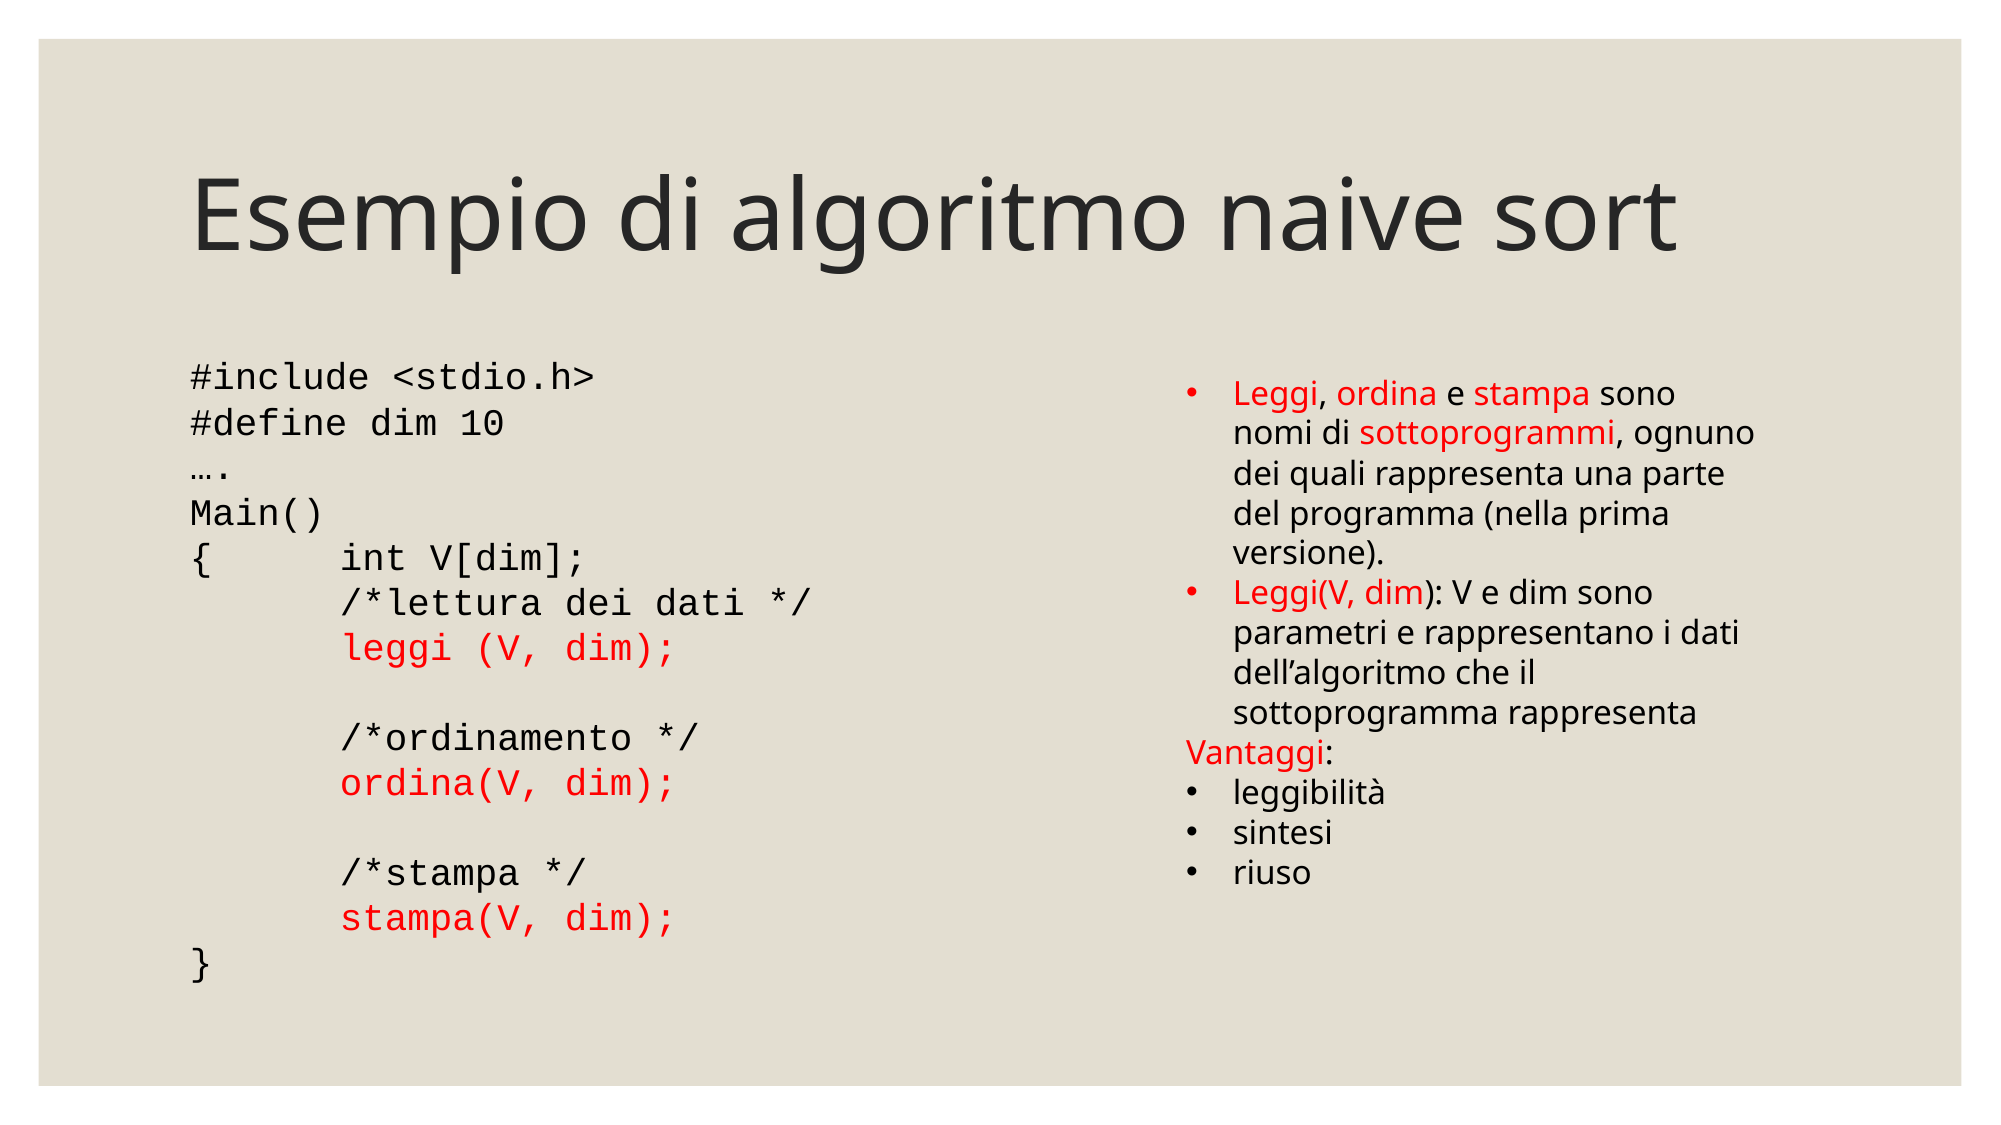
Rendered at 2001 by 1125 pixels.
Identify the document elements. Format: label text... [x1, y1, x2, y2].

title Esempio di algoritmo naive sort [174, 105, 1825, 331]
text_box Leggi, ordina e stampa sono nomi di sottoprogrammi, ognuno dei quali rappresenta una parte del programma (nella prima versione). Leggi(V, dim): V e dim sono parametri e rappresentano i dati dell’algoritmo che il sottoprogramma rappresenta Vantaggi: leggibilità sintesi riuso [1171, 364, 1773, 939]
list #include <stdio.h> #define dim 10 …. Main() { int V[dim]; /*lettura dei dati */ leggi (V, dim); /*ordinamento */ ordina(V, dim); /*stampa */ stampa(V, dim); } [174, 345, 1825, 990]
